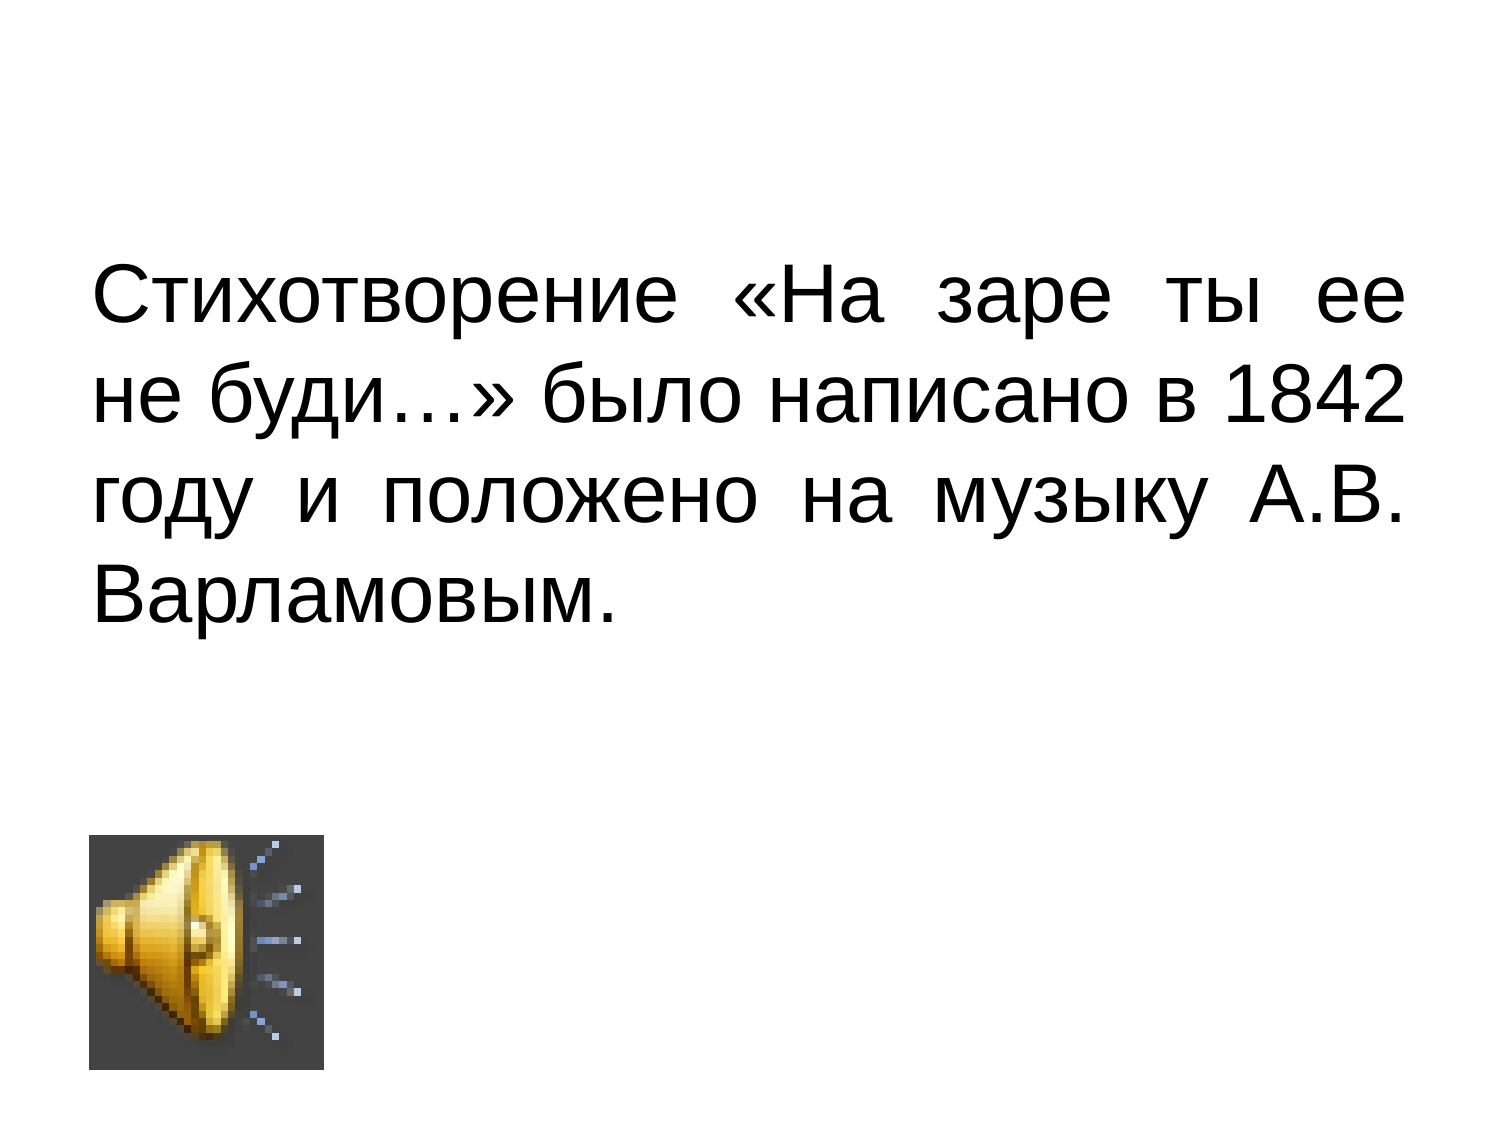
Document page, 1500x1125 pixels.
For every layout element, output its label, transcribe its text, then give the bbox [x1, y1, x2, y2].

picture [88, 833, 325, 1071]
text_box Стихотворение «На заре ты ее не буди…» было написано в 1842 году и положено на музыку А.В. Варламовым. [76, 231, 1424, 647]
